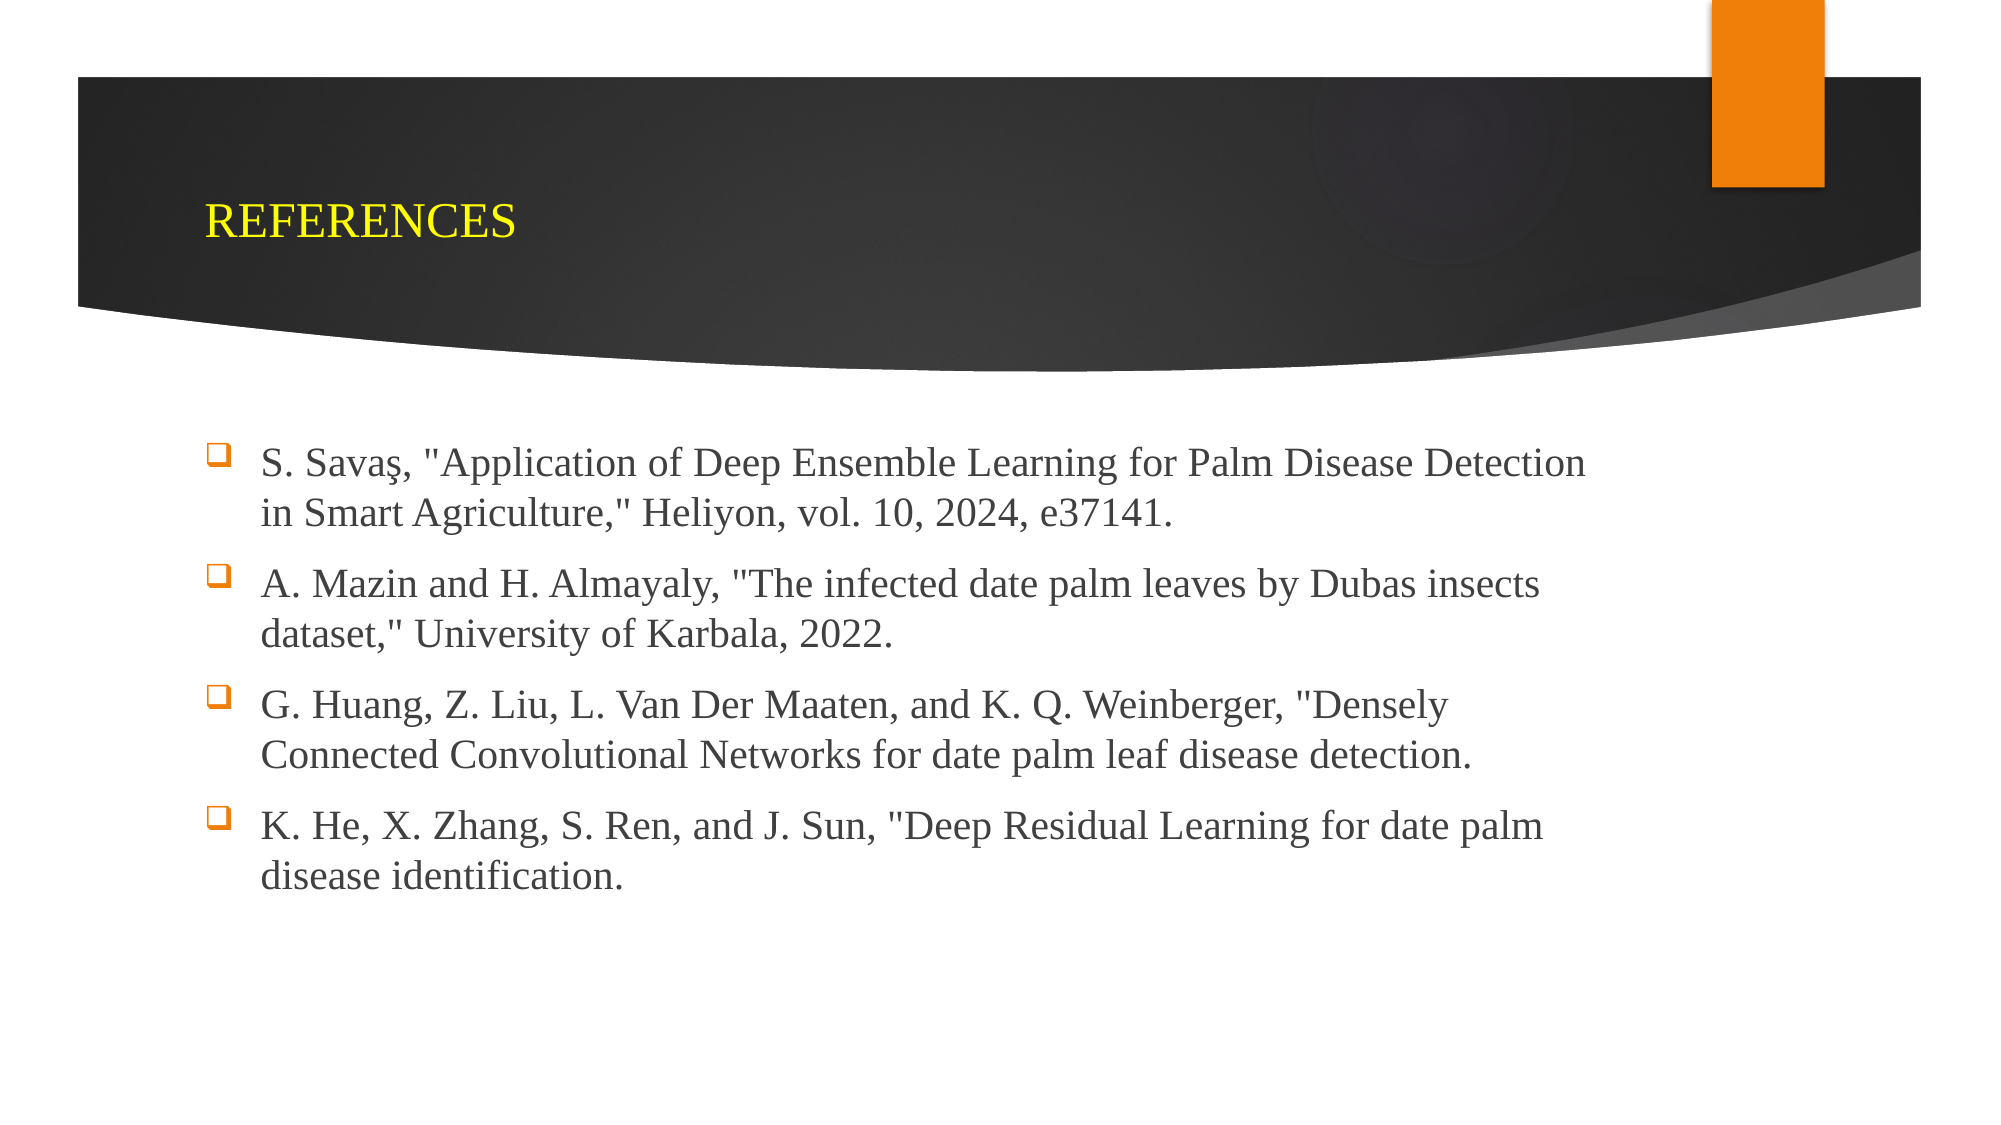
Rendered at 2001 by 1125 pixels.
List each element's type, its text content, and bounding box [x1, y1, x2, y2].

list S. Savaş, "Application of Deep Ensemble Learning for Palm Disease Detection in Smart Agriculture," Heliyon, vol. 10, 2024, e37141. A. Mazin and H. Almayaly, "The infected date palm leaves by Dubas insects dataset," University of Karbala, 2022. G. Huang, Z. Liu, L. Van Der Maaten, and K. Q. Weinberger, "Densely Connected Convolutional Networks for date palm leaf disease detection. K. He, X. Zhang, S. Ren, and J. Sun, "Deep Residual Learning for date palm disease identification. [189, 427, 1638, 1085]
title REFERENCES [189, 159, 1627, 276]
